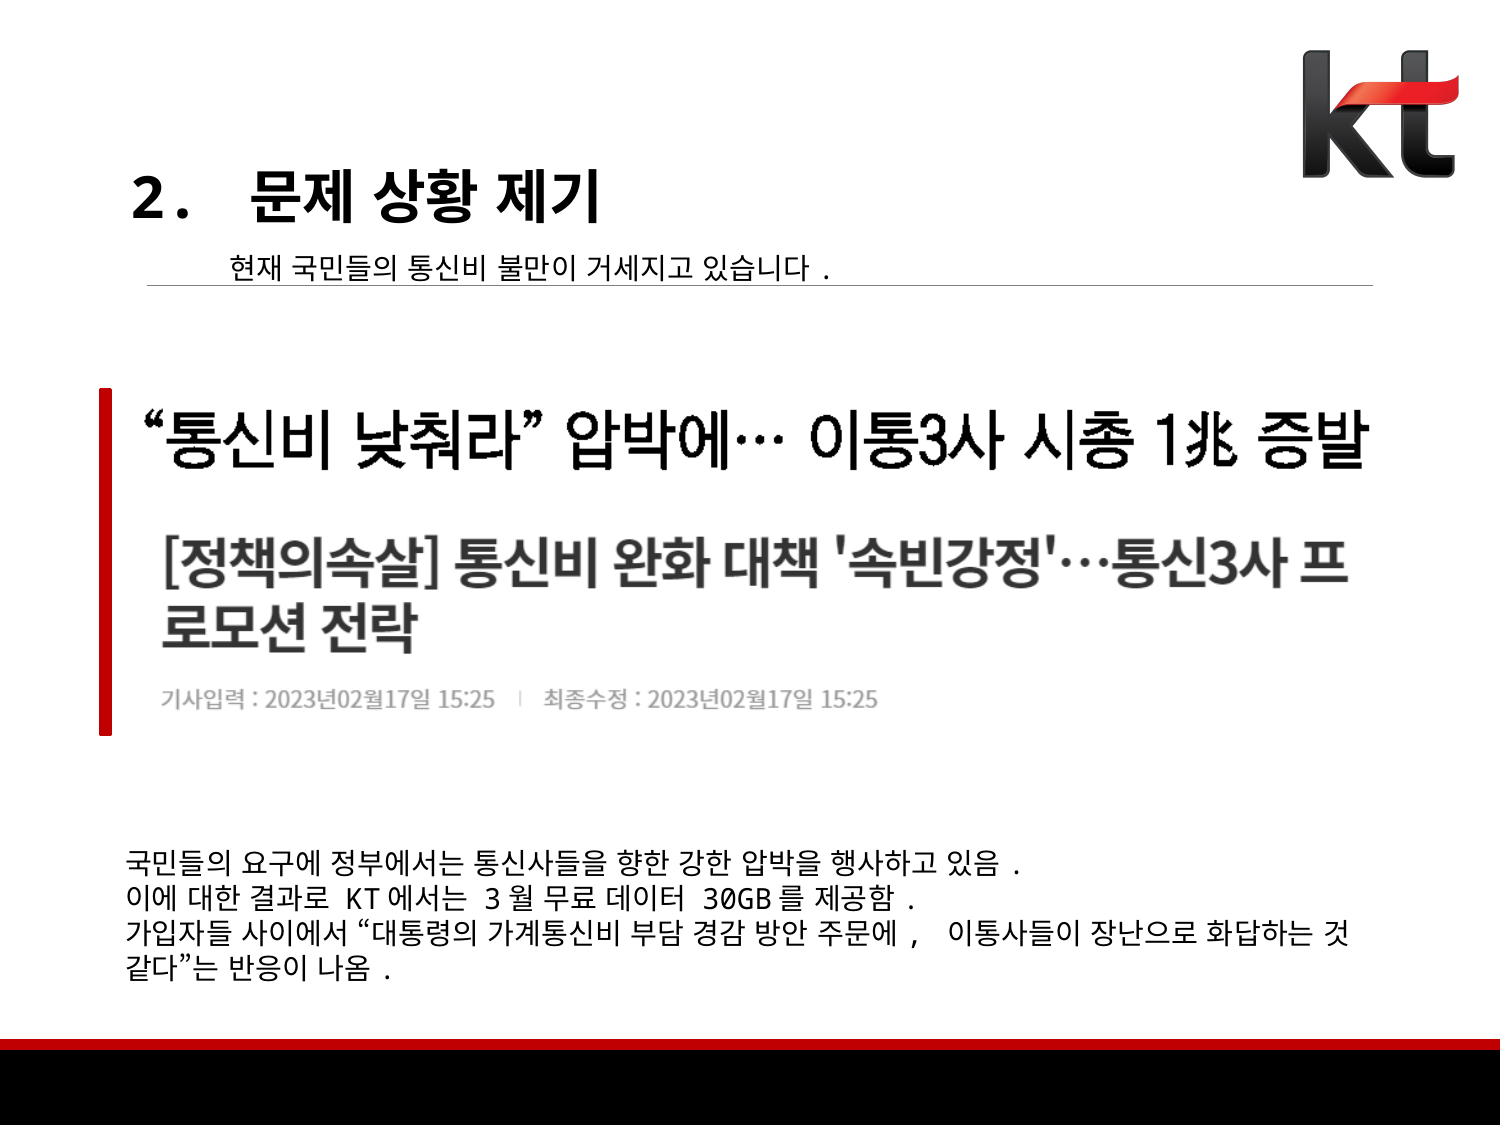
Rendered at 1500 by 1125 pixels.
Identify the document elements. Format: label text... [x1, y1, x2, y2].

text_box 2. 문제 상황 제기 [115, 117, 866, 238]
text_box 현재 국민들의 통신비 불만이 거세지고 있습니다. [214, 225, 1425, 293]
picture [135, 523, 1381, 719]
picture [109, 394, 1400, 505]
picture [1252, 0, 1500, 229]
text_box 국민들의 요구에 정부에서는 통신사들을 향한 강한 압박을 행사하고 있음. 이에 대한 결과로 KT에서는 3월 무료 데이터 30GB를 제공함. 가입자들 사이에서 “대통령의 가계통신비 부담 경감 방안 주문에, 이통사들이 장난으로 화답하는 것 같다”는 반응이 나옴. [110, 837, 1420, 993]
text_box [99, 388, 112, 736]
